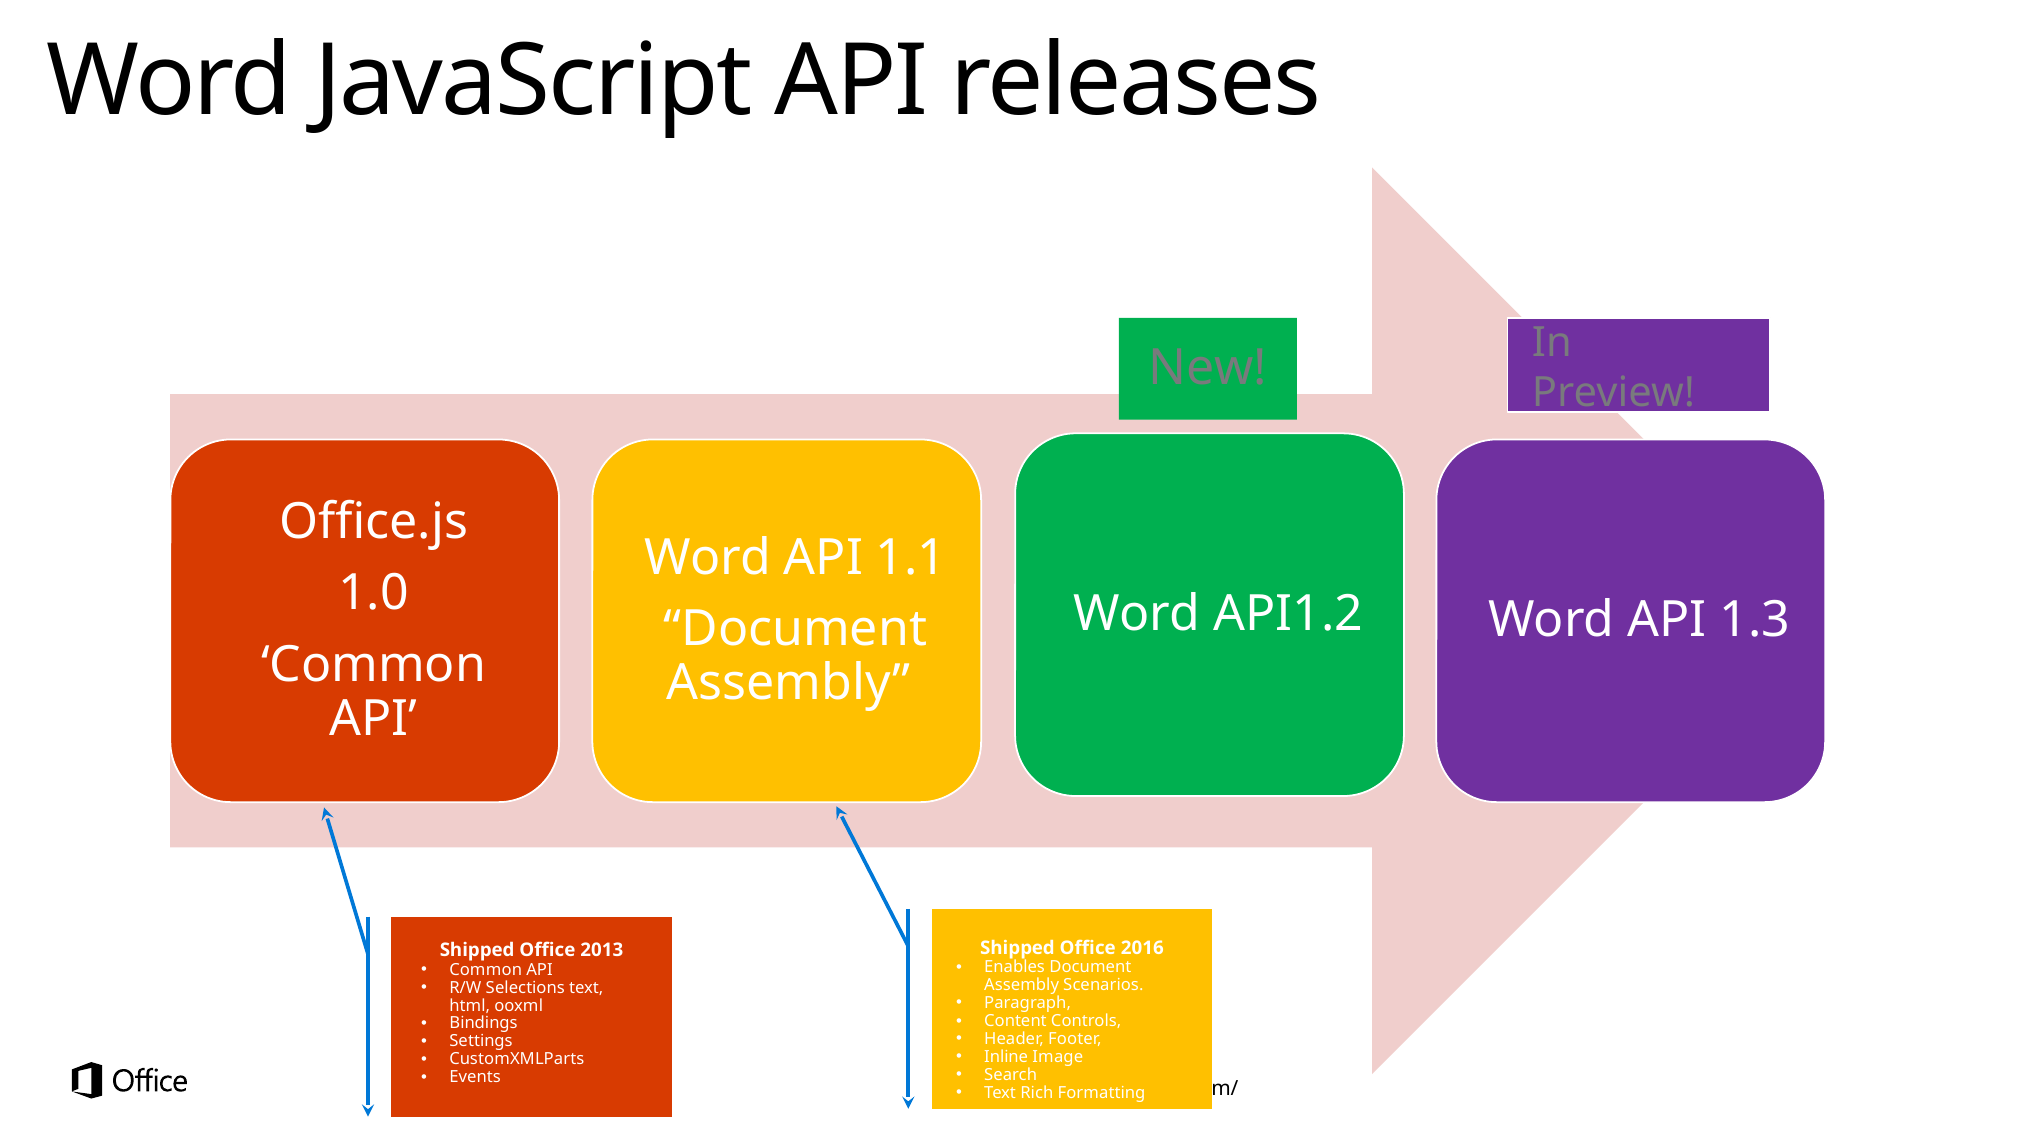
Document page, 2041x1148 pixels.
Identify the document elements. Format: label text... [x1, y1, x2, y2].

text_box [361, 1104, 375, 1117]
title Word JavaScript API releases [22, 13, 1973, 164]
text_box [169, 167, 1826, 1075]
text_box Shipped Office 2013 Common API R/W Selections text, html, ooxml Bindings Settings CustomXMLParts Events [391, 1075, 672, 1117]
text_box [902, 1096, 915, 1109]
text_box Shipped Office 2016 Enables Document Assembly Scenarios. Paragraph, Content Controls, Header, Footer, Inline Image Search Text Rich Formatting [932, 1075, 1212, 1109]
